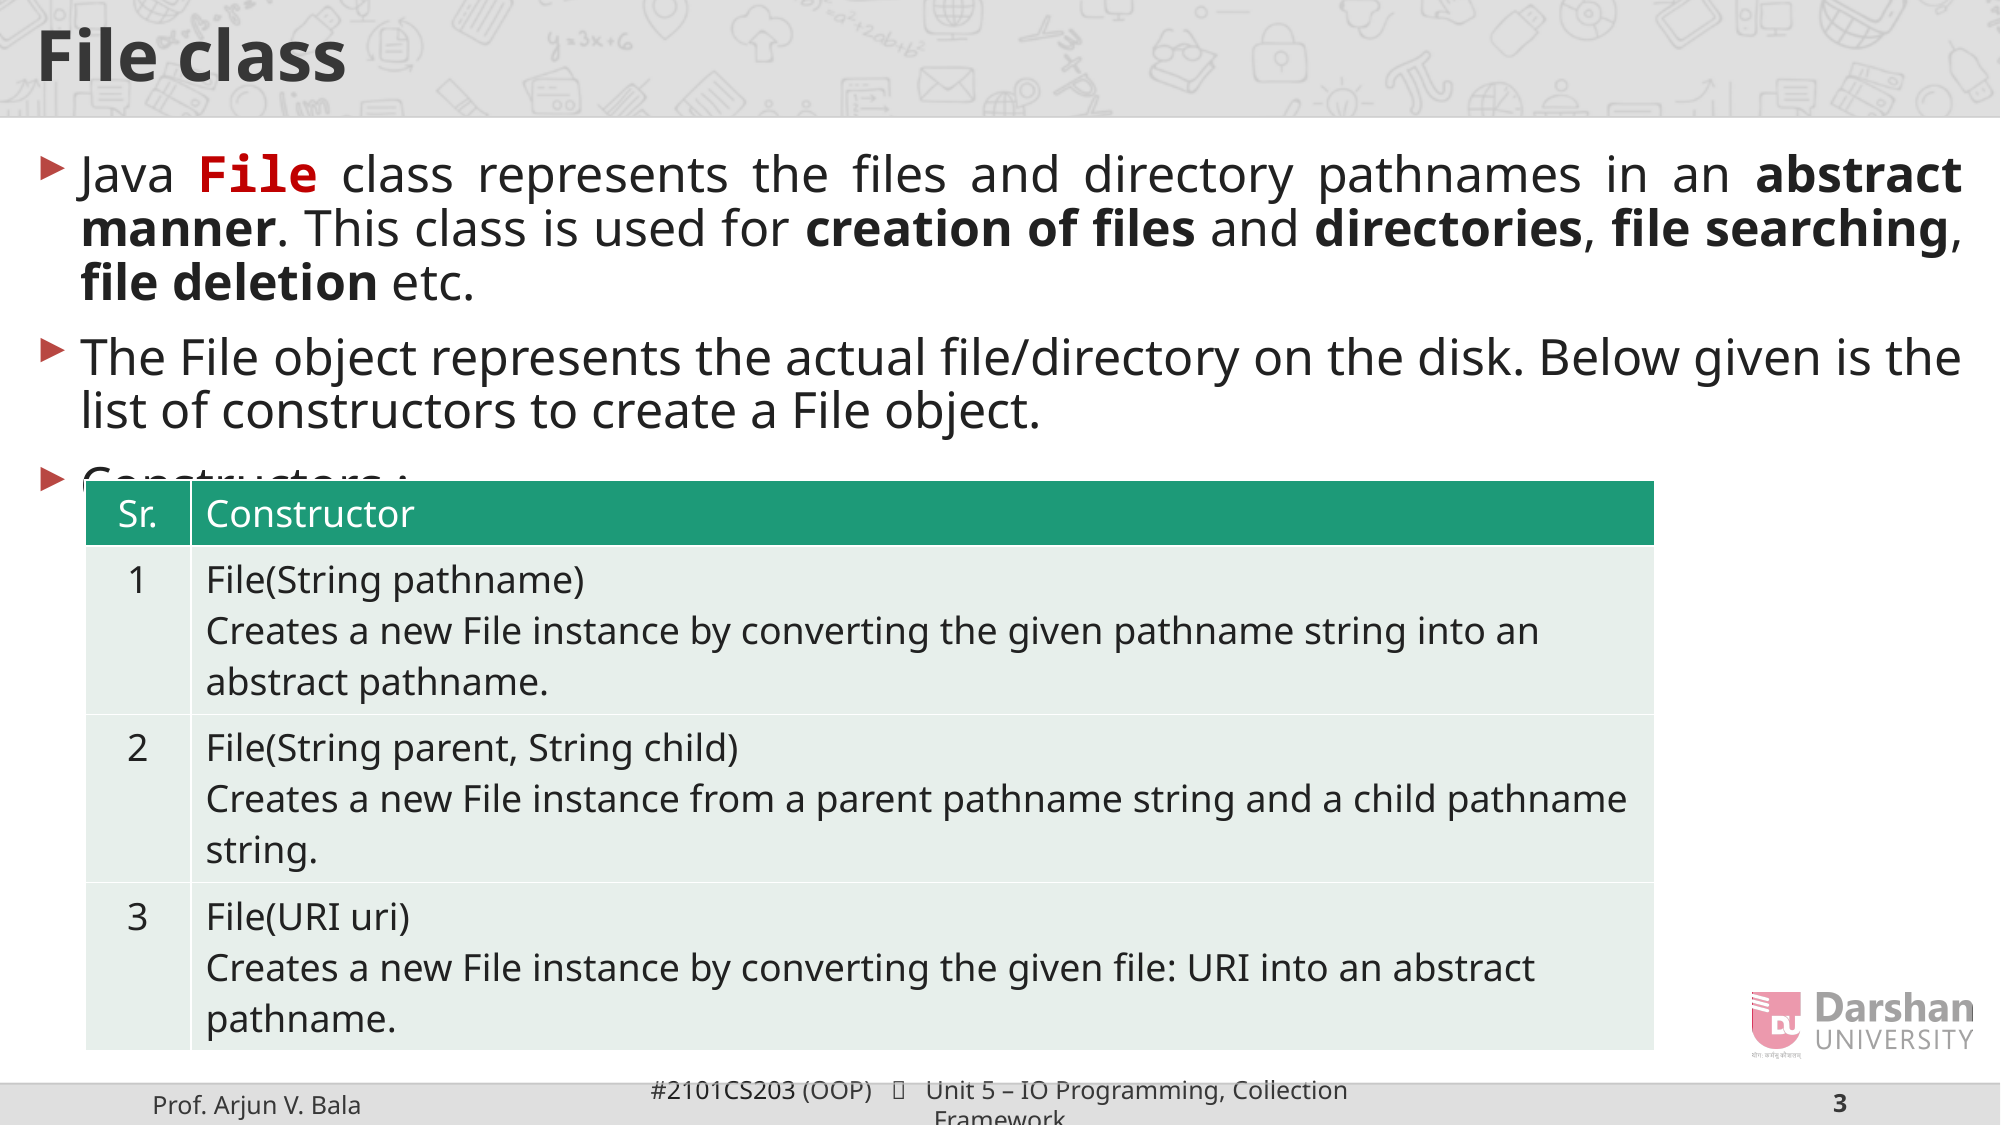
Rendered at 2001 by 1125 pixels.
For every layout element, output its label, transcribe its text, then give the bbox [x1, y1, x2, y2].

table_cell 1 [86, 547, 190, 714]
title File class [0, 0, 2000, 117]
table_cell File(String pathname) Creates a new File instance by converting the given pathname string into an abstract pathname. [192, 547, 1654, 714]
table_header Sr. [86, 481, 190, 545]
table_cell File(String parent, String child) Creates a new File instance from a parent pathname string and a child pathname string. [192, 715, 1654, 882]
table_header Constructor [192, 481, 1654, 545]
table_cell File(URI uri) Creates a new File instance by converting the given file: URI into an abstract pathname. [192, 883, 1654, 1050]
table_cell 2 [86, 715, 190, 882]
list Java File class represents the files and directory pathnames in an abstract manner. This class is used for creation of files and directories, file searching, file deletion etc. The File object represents the actual file/directory on the disk. Below given is the list of constructors to create a File object. Constructors : [21, 141, 1979, 1059]
table_cell 3 [86, 883, 190, 1050]
